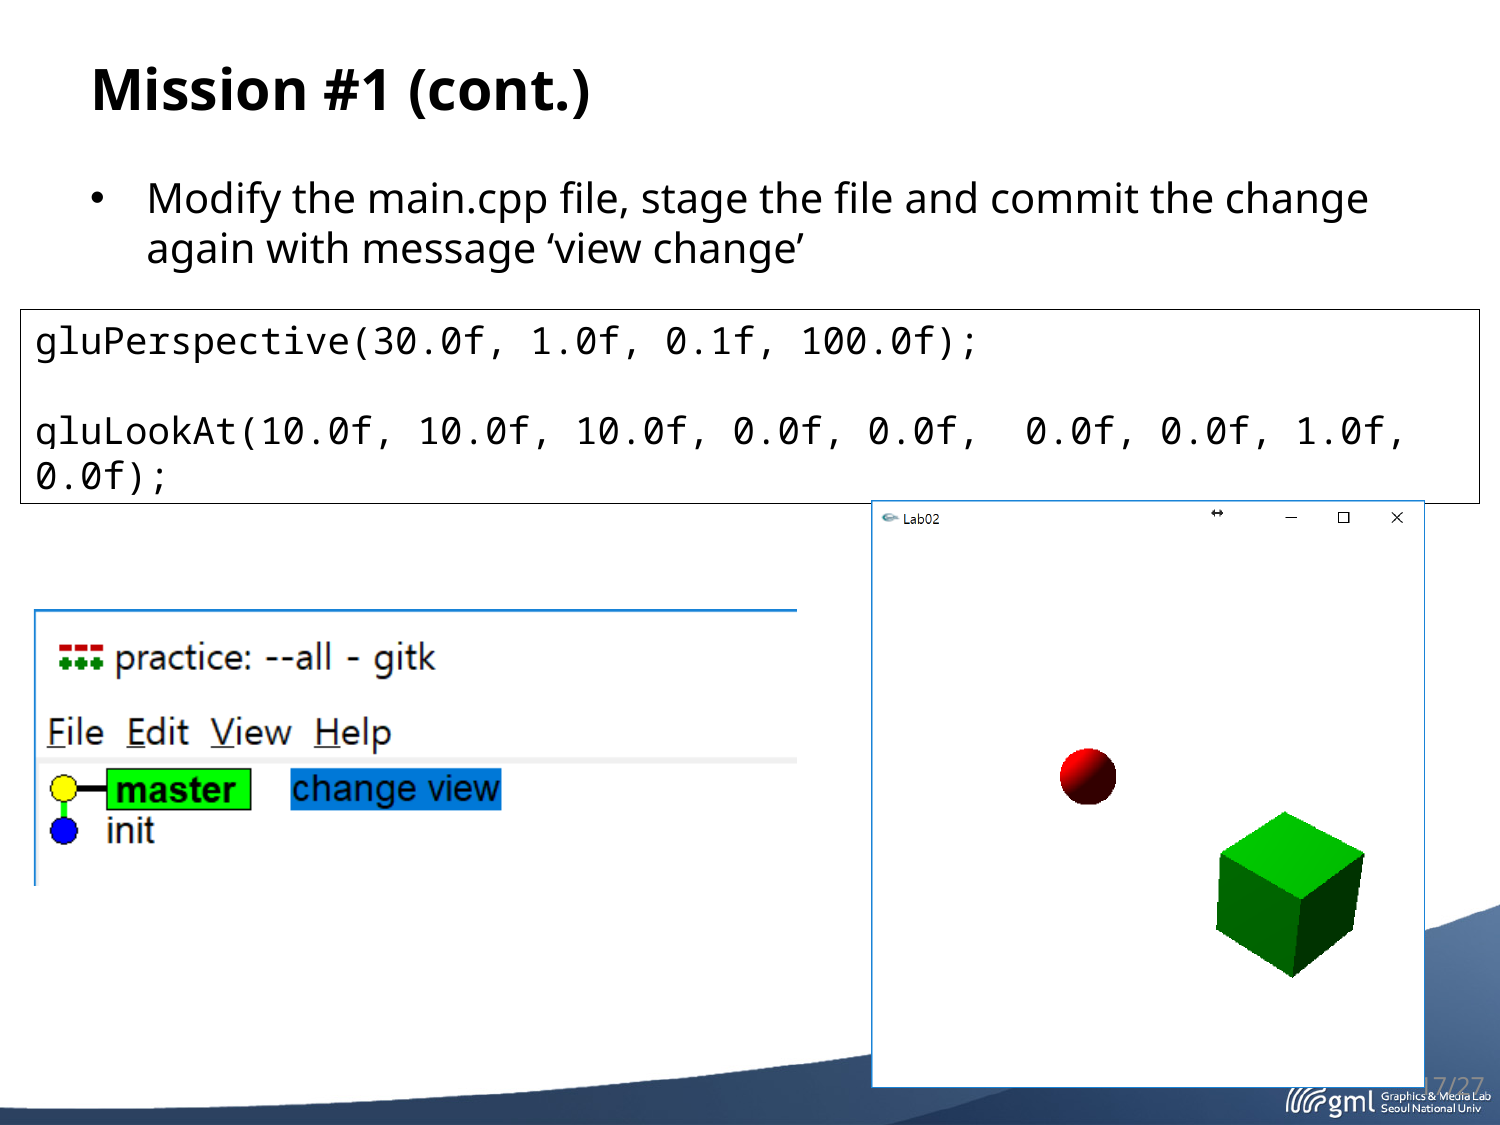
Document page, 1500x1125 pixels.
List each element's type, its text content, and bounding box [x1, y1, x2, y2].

text_box gluPerspective(30.0f, 1.0f, 0.1f, 100.0f); gluLookAt(10.0f, 10.0f, 10.0f, 0.0f, 0.0f, 0.0f, 0.0f, 1.0f, 0.0f); [20, 309, 1480, 504]
slide_number 17/27 [1343, 1054, 1500, 1121]
picture [0, 0, 1500, 1125]
title Mission #1 (cont.) [75, 45, 1425, 129]
list Modify the main.cpp file, stage the file and commit the change again with message ‘view change’ [75, 504, 866, 1008]
list Modify the main.cpp file, stage the file and commit the change again with message ‘view change’ [75, 164, 1425, 309]
